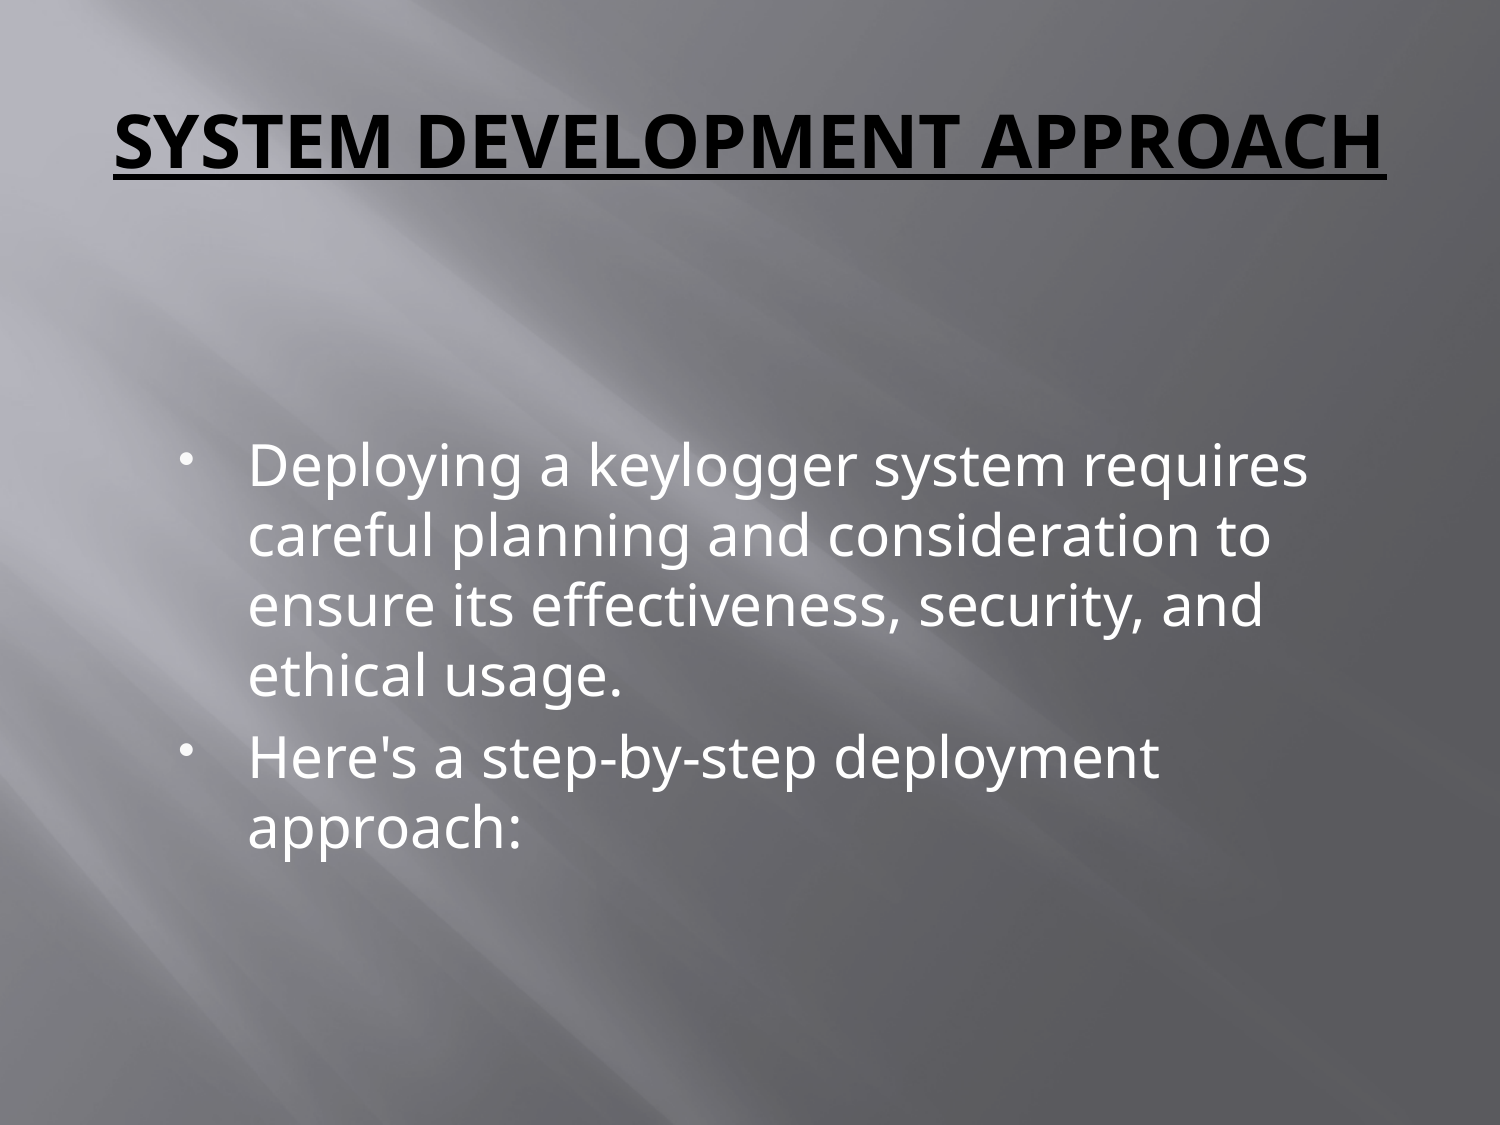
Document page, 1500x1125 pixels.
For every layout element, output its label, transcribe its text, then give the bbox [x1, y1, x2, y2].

list Deploying a keylogger system requires careful planning and consideration to ensure its effectiveness, security, and ethical usage. Here's a step-by-step deployment approach: [143, 420, 1359, 1005]
title SYSTEM DEVELOPMENT APPROACH [75, 45, 1425, 233]
